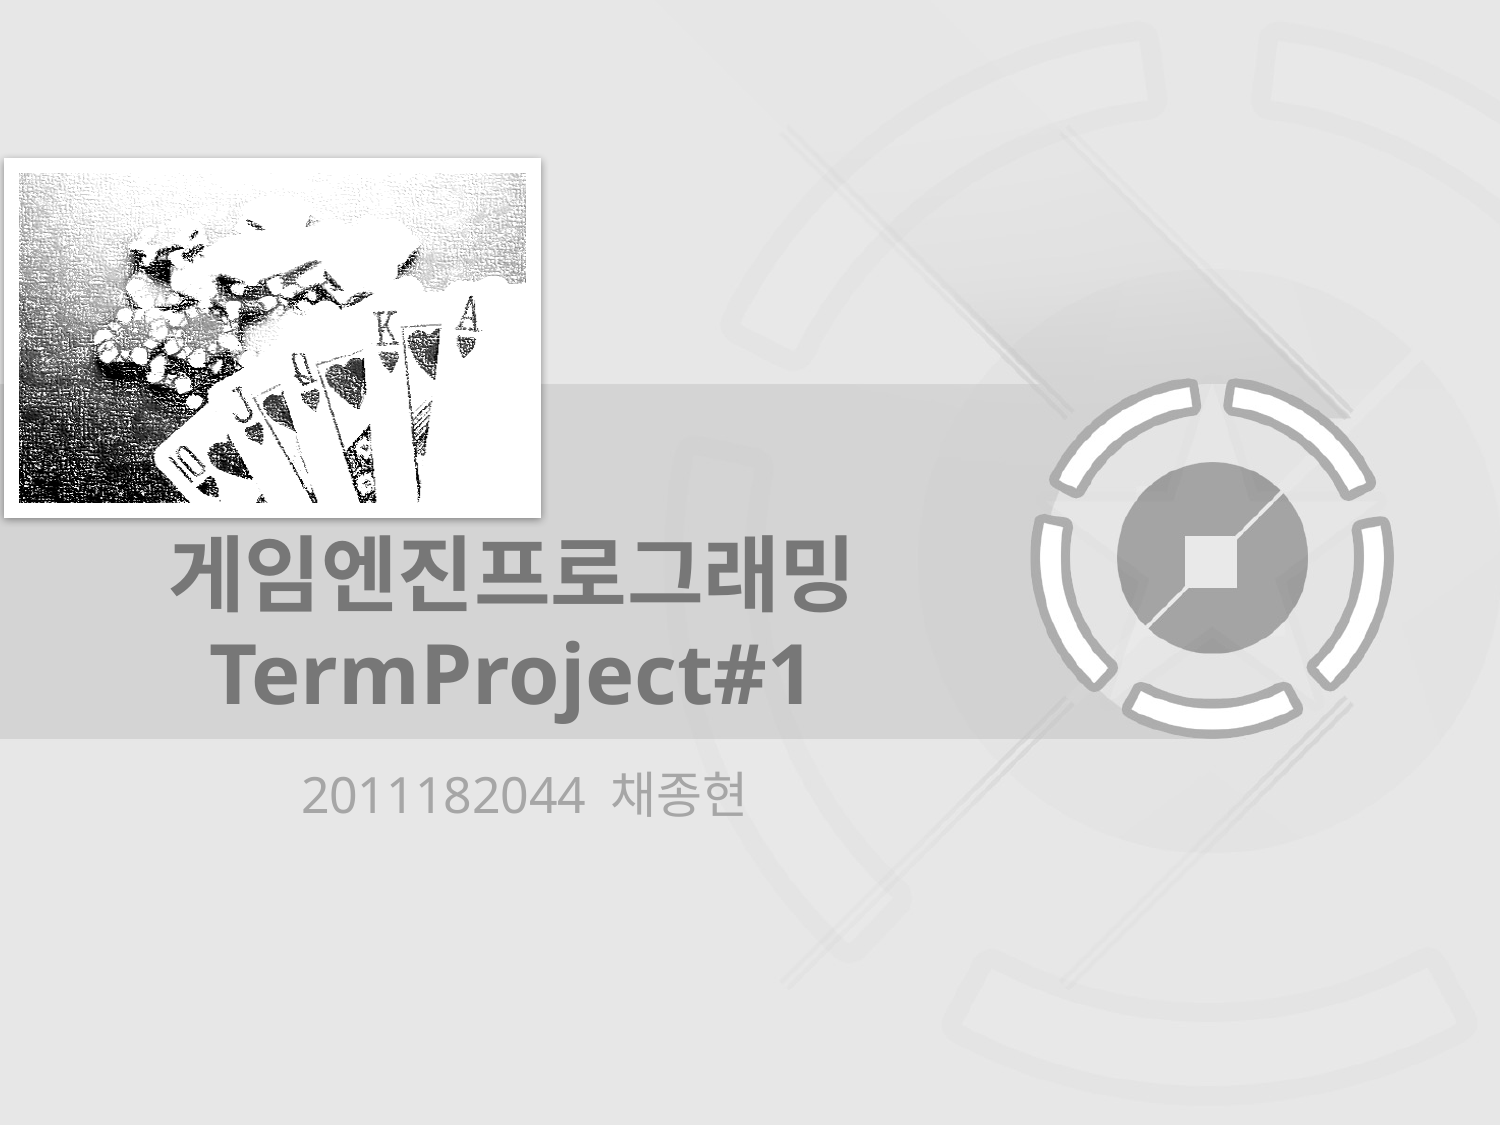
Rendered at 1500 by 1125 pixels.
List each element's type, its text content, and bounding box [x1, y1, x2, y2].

picture [0, 0, 1500, 1125]
text_box 2011182044 채종현 [112, 763, 938, 890]
text_box 게임엔진프로그래밍 TermProject#1 [0, 515, 1025, 728]
picture [18, 172, 527, 504]
